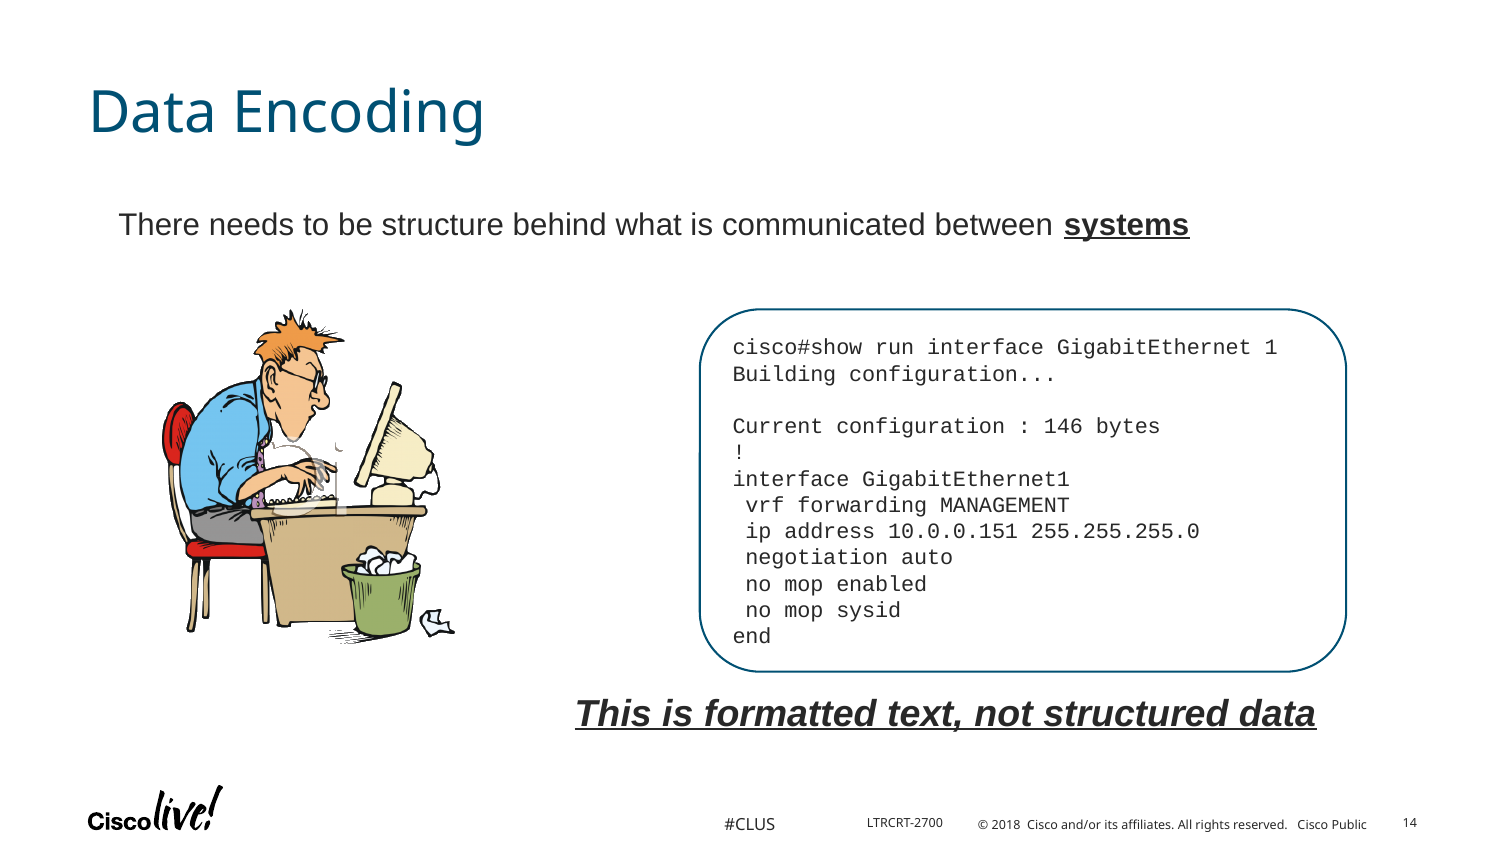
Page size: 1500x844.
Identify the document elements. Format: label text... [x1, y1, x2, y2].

footer LTRCRT-2700 [856, 811, 975, 838]
text_box This is formatted text, not structured data [559, 686, 1332, 742]
title Data Encoding [73, 31, 1428, 152]
text_box [699, 617, 723, 660]
text_box cisco#show run interface GigabitEthernet 1 Building configuration... Current configuration : 146 bytes ! interface GigabitEthernet1 vrf forwarding MANAGEMENT ip address 10.0.0.151 255.255.255.0 negotiation auto no mop enabled no mop sysid end [699, 309, 1347, 672]
picture [161, 309, 455, 644]
text_box [699, 346, 704, 365]
text_box [1323, 346, 1400, 660]
slide_number 14 [1373, 800, 1432, 844]
list There needs to be structure behind what is communicated between systems [103, 196, 1500, 681]
